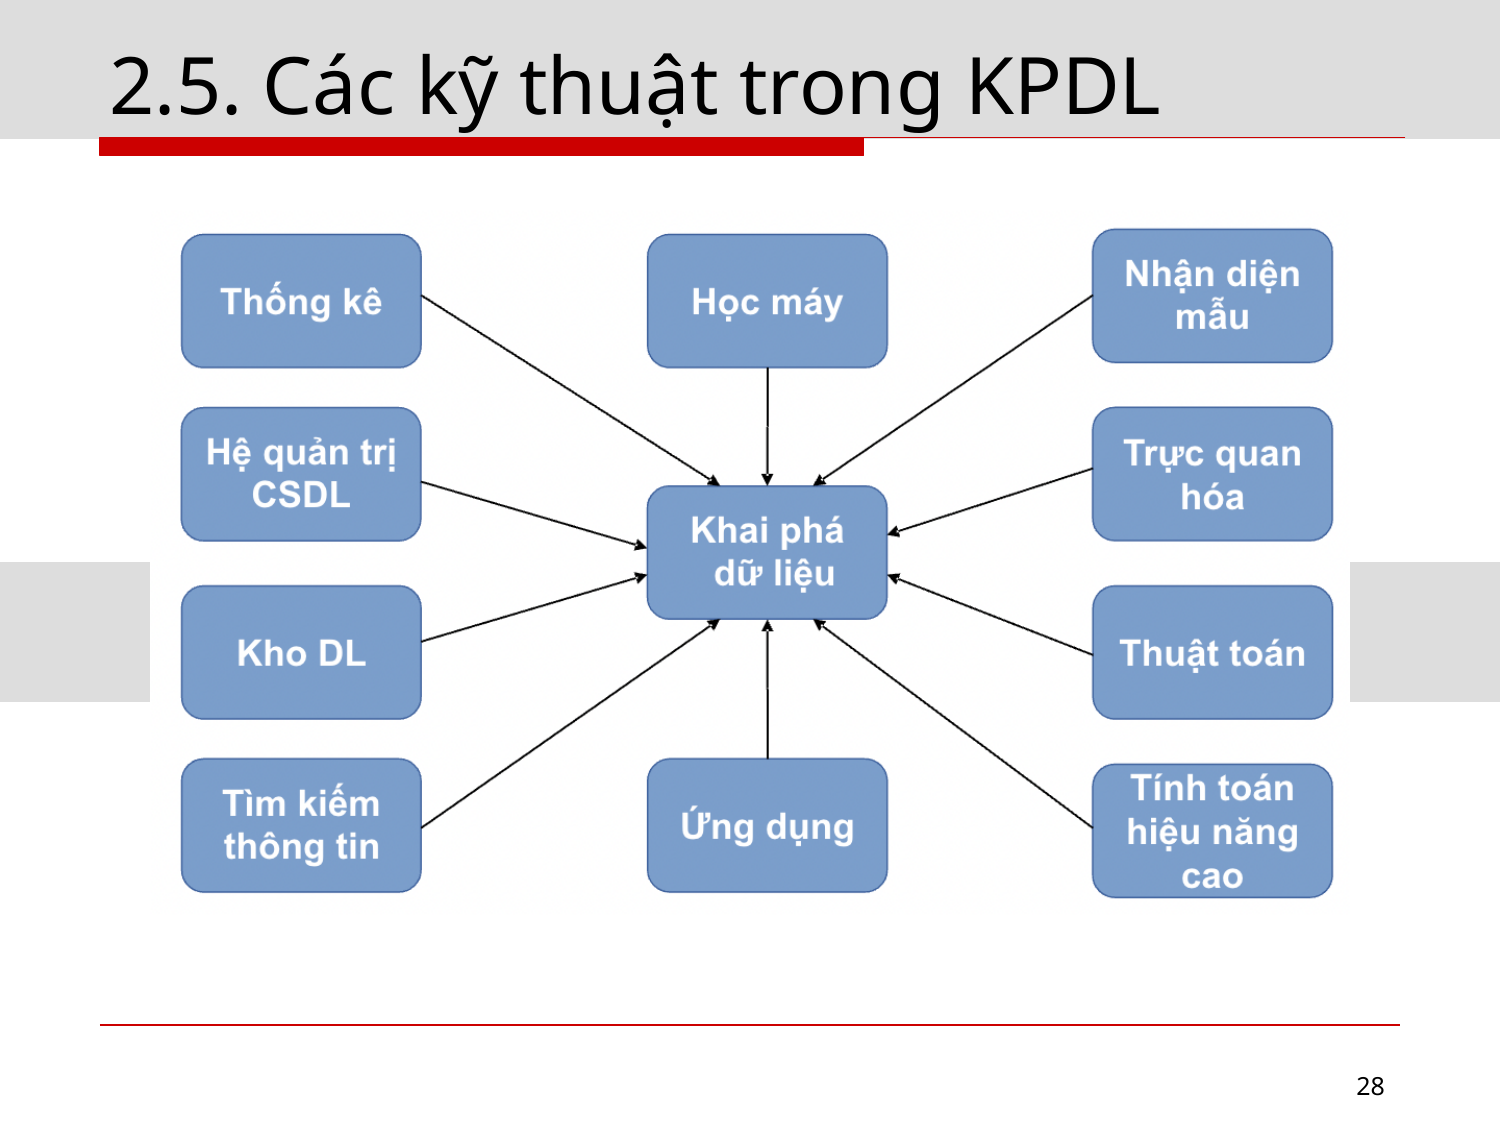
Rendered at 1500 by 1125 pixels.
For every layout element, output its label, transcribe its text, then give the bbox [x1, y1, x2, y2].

picture [0, 0, 1500, 1125]
title 2.5. Các kỹ thuật trong KPDL [94, 50, 1407, 138]
text_box 28 [1074, 1062, 1400, 1103]
